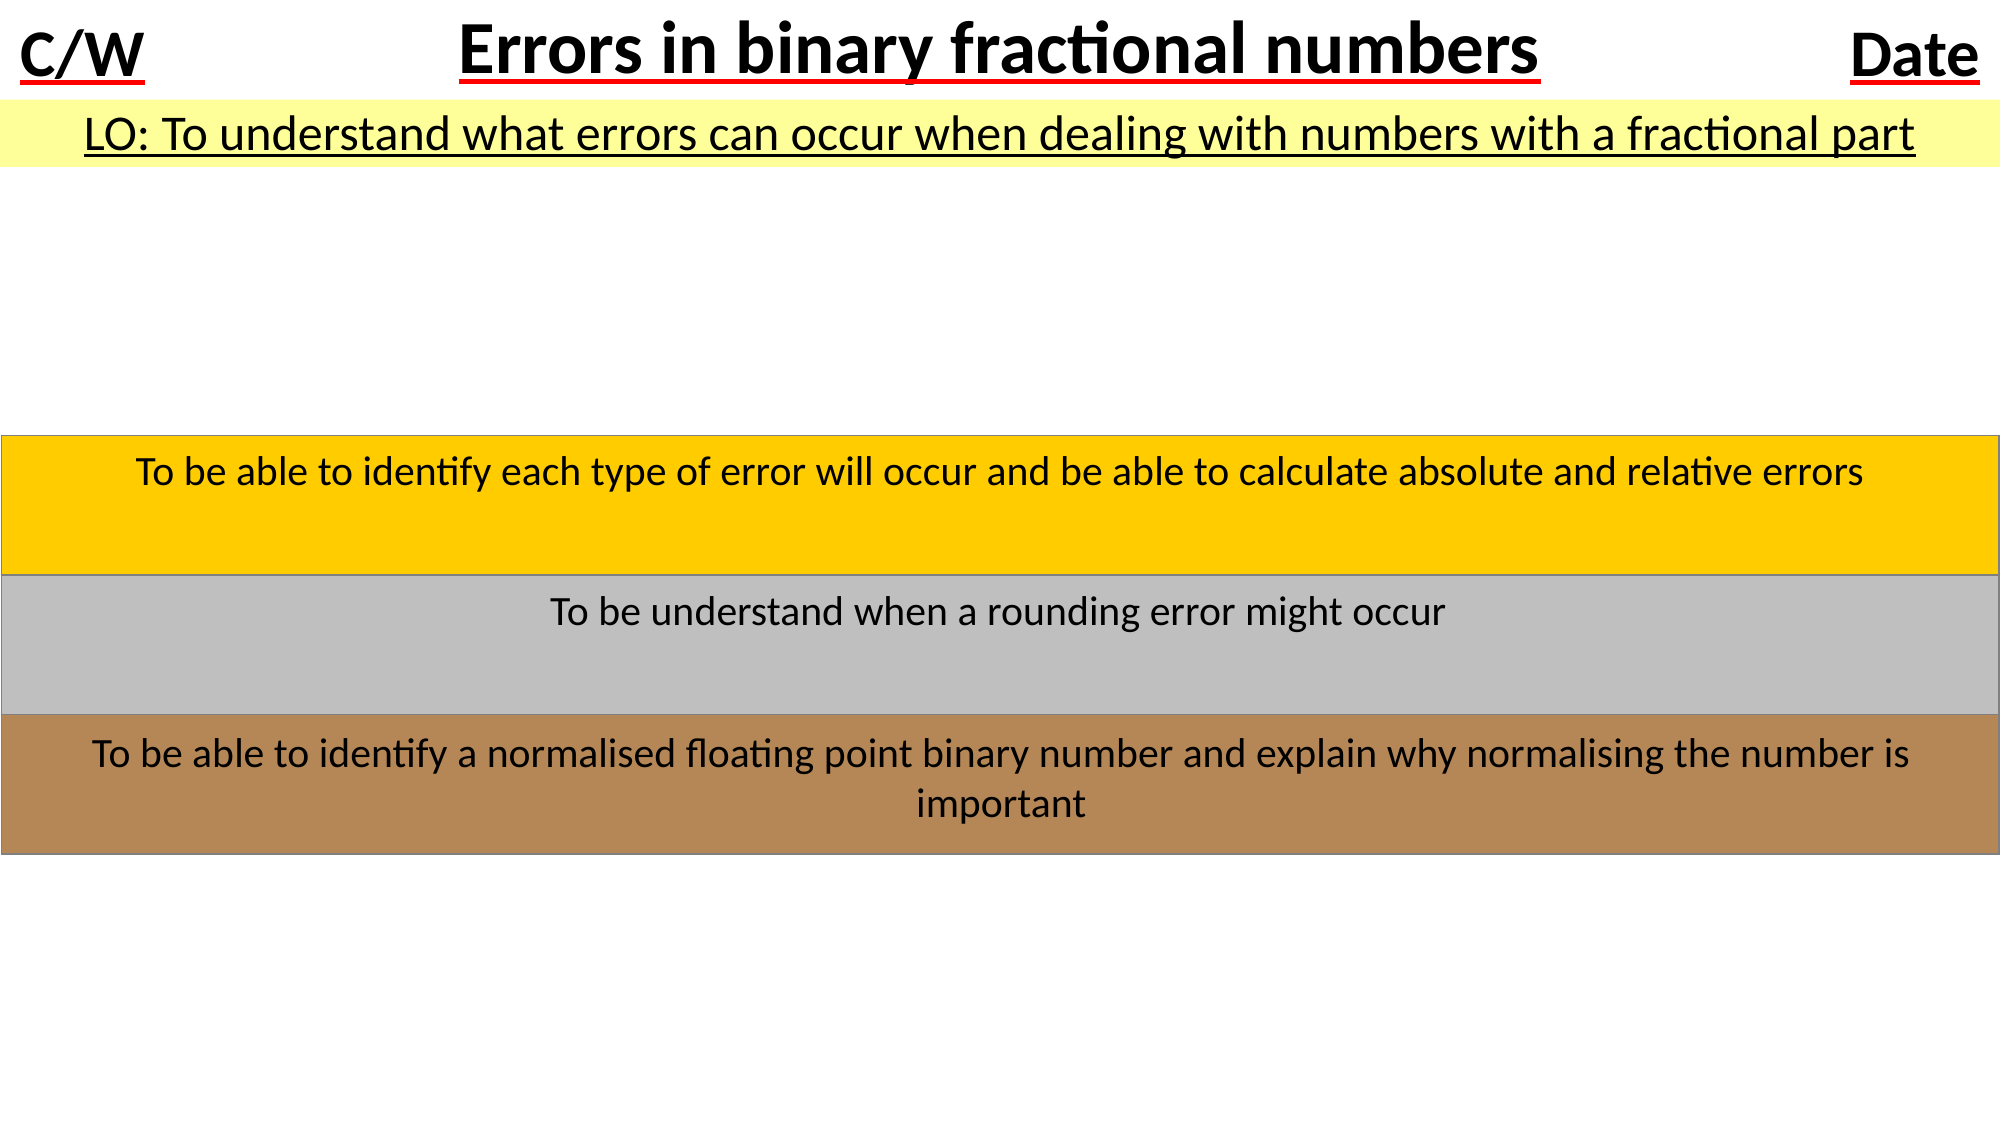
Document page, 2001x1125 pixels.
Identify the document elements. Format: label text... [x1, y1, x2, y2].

list To be able to identify a normalised floating point binary number and explain why normalising the number is important [2, 718, 2000, 856]
list To be understand when a rounding error might occur [0, 576, 1998, 718]
list To be able to identify each type of error will occur and be able to calculate absolute and relative errors [1, 436, 1999, 576]
list LO: To understand what errors can occur when dealing with numbers with a fractional part [0, 99, 2000, 167]
title Errors in binary fractional numbers [0, 0, 2000, 99]
